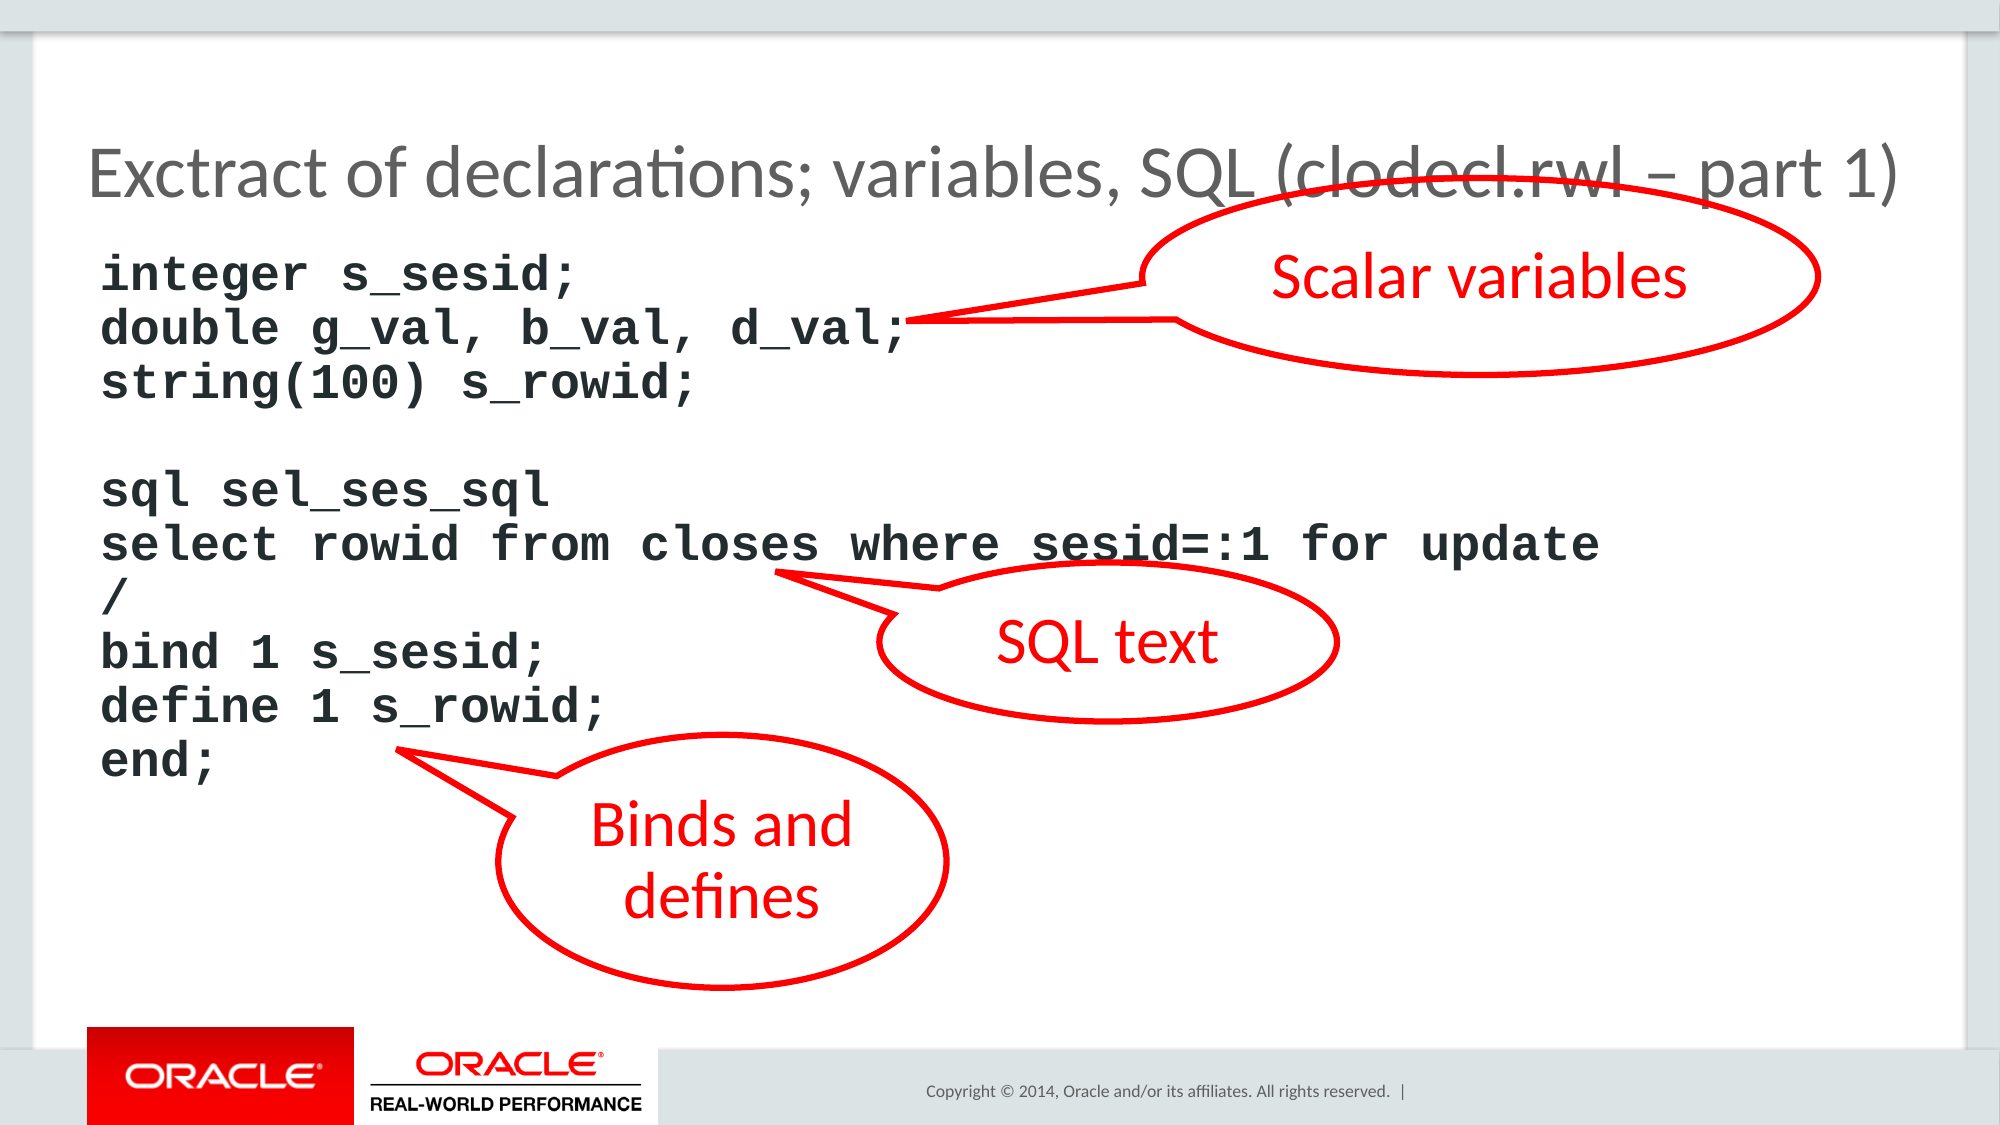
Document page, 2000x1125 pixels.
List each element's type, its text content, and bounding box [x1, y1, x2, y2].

text_box SQL text [774, 560, 1340, 724]
text_box Scalar variables [905, 175, 1821, 378]
title Exctract of declarations; variables, SQL (clodecl.rwl – part 1) [87, 66, 1913, 213]
list integer s_sesid; double g_val, b_val, d_val; string(100) s_rowid; sql sel_ses_sql select rowid from closes where sesid=:1 for update / bind 1 s_sesid; define 1 s_rowid; end; [100, 247, 1926, 973]
text_box Binds and defines [395, 732, 949, 990]
picture [87, 1027, 658, 1125]
